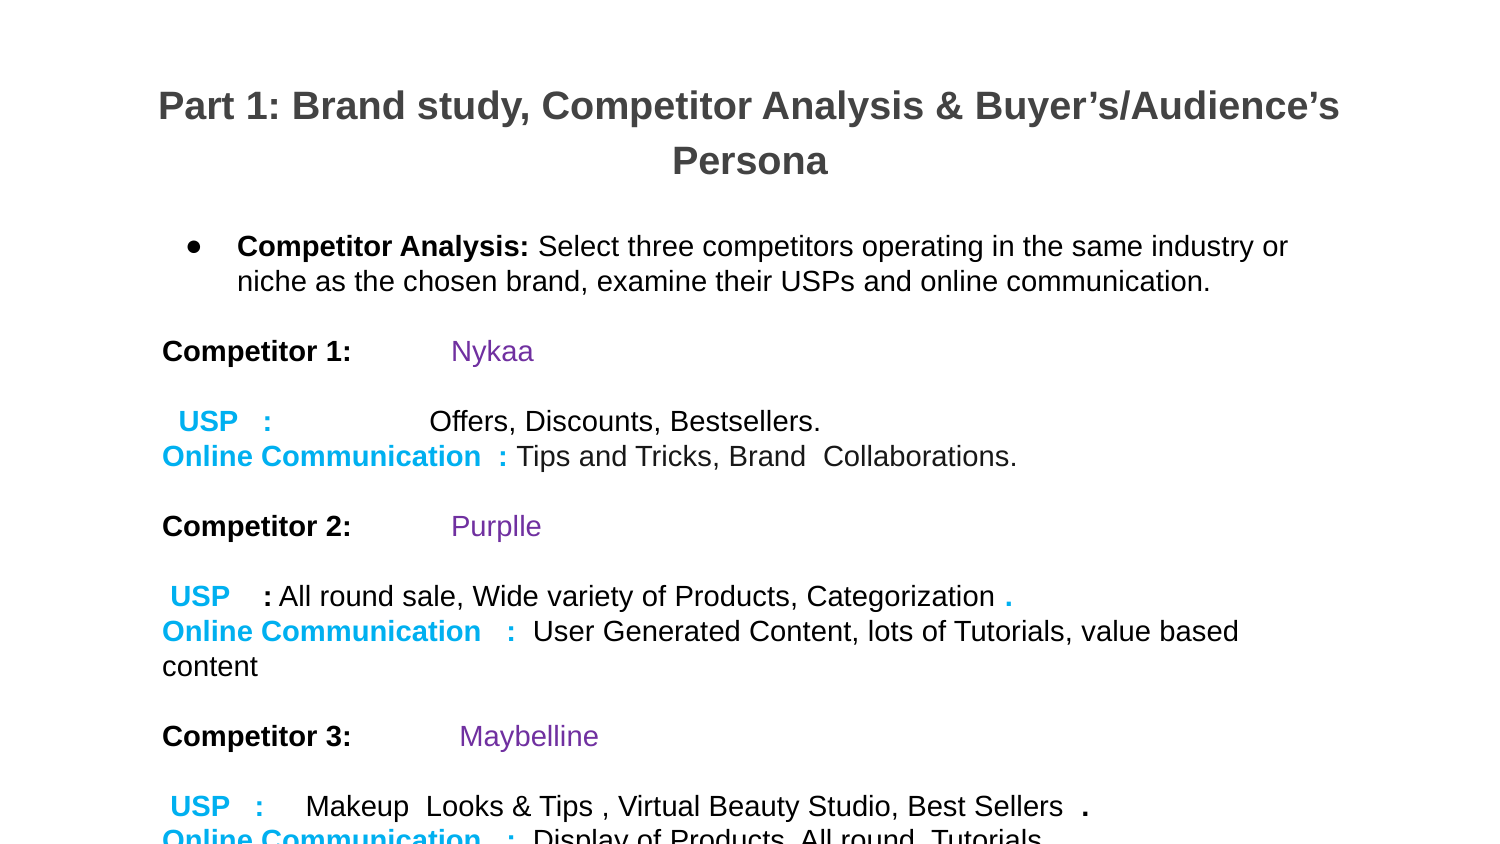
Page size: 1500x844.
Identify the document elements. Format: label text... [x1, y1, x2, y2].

text_box Part 1: Brand study, Competitor Analysis & Buyer’s/Audience’s Persona [125, 57, 1375, 198]
text_box Competitor Analysis: Select three competitors operating in the same industry or niche as the chosen brand, examine their USPs and online communication. Competitor 1: Nykaa USP : Offers, Discounts, Bestsellers. Online Communication : Tips and Tricks, Brand Collaborations. Competitor 2: Purplle USP : All round sale, Wide variety of Products, Categorization . Online Communication : User Generated Content, lots of Tutorials, value based content Competitor 3: Maybelline USP : Makeup Looks & Tips , Virtual Beauty Studio, Best Sellers . Online Communication : Display of Products, All round Tutorials. [147, 177, 1358, 844]
